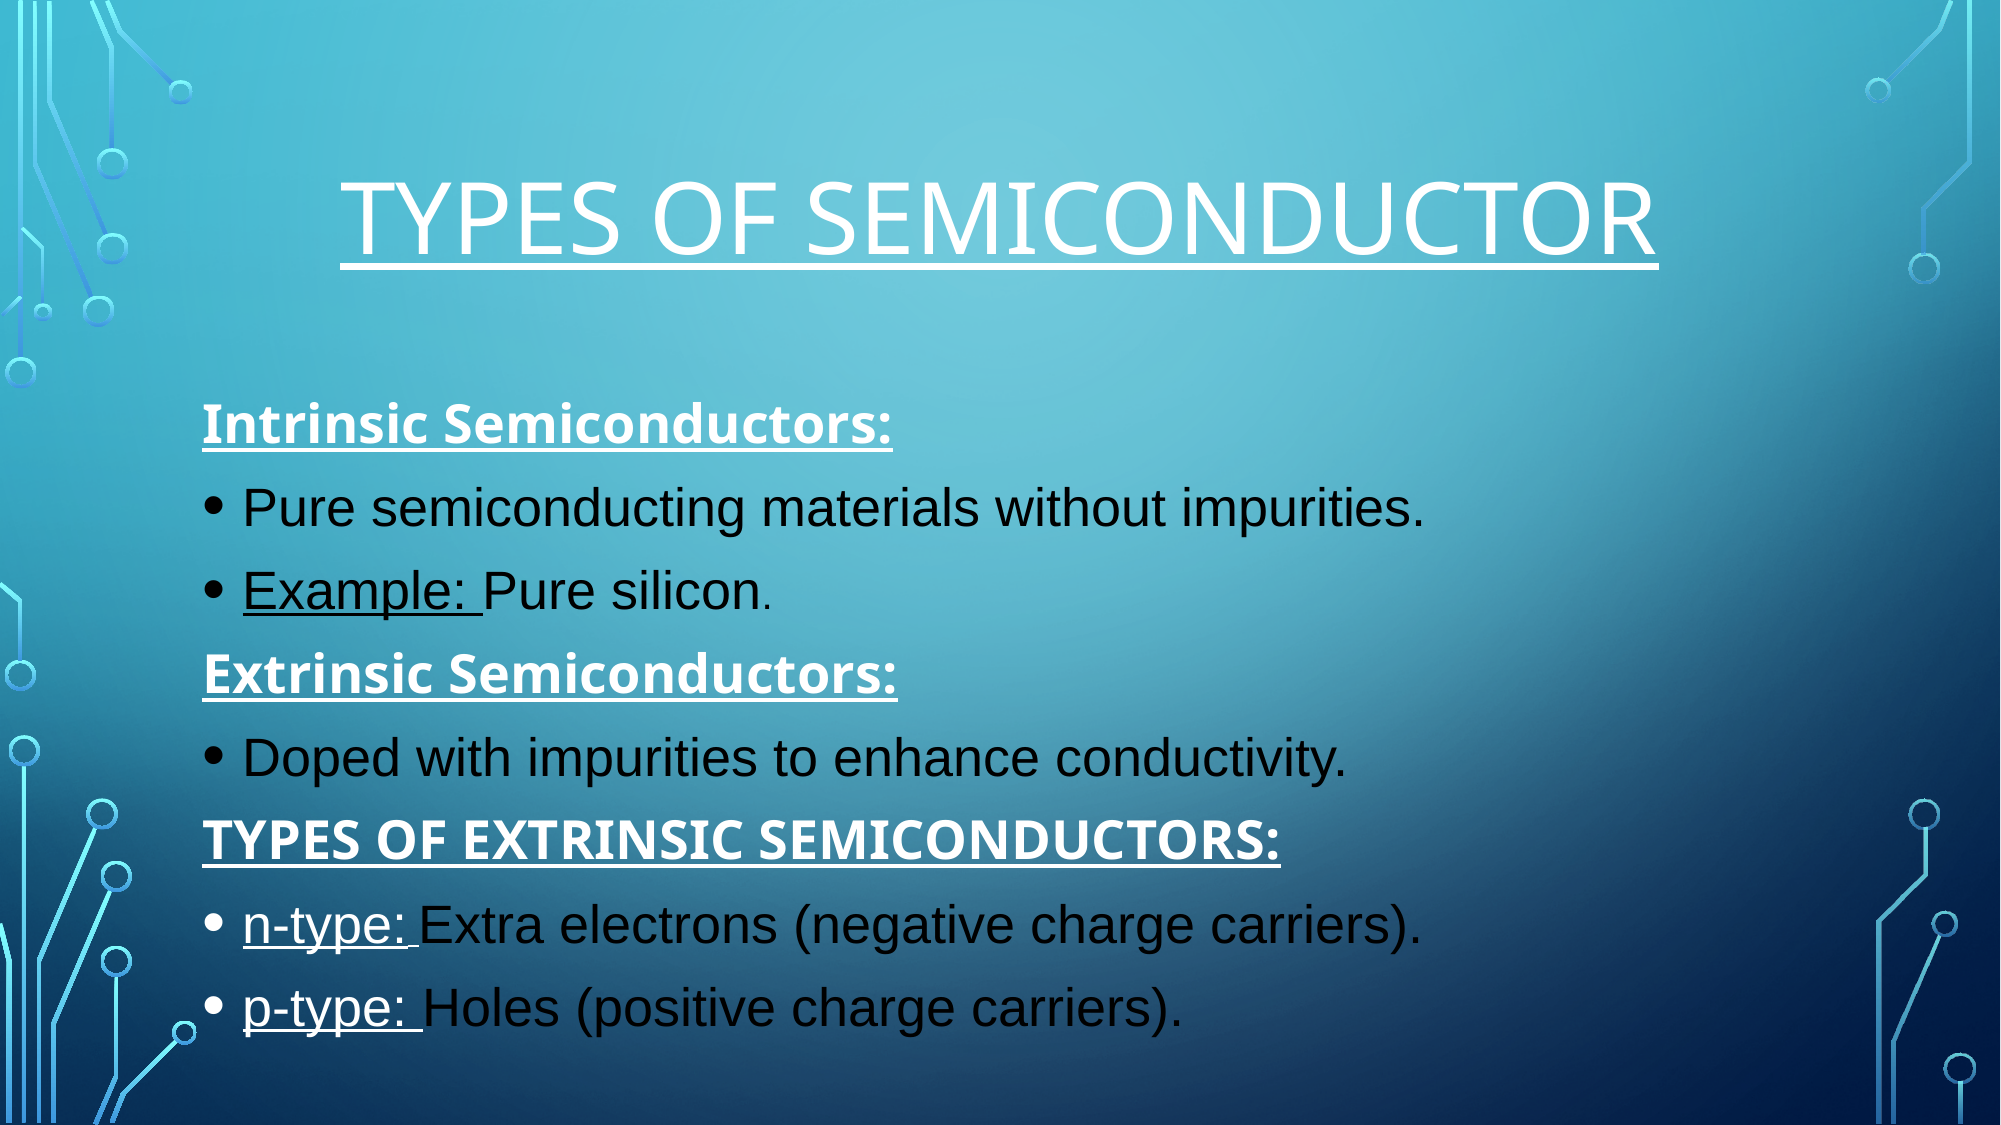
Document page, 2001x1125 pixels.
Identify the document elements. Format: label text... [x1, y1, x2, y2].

list Intrinsic Semiconductors: Pure semiconducting materials without impurities. Example: Pure silicon. Extrinsic Semiconductors: Doped with impurities to enhance conductivity. TYPES OF EXTRINSIC SEMICONDUCTORS: n-type: Extra electrons (negative charge carriers). p-type: Holes (positive charge carriers). [187, 369, 1813, 1065]
title TYPES OF SEMICONDUCTOR [187, 101, 1813, 344]
